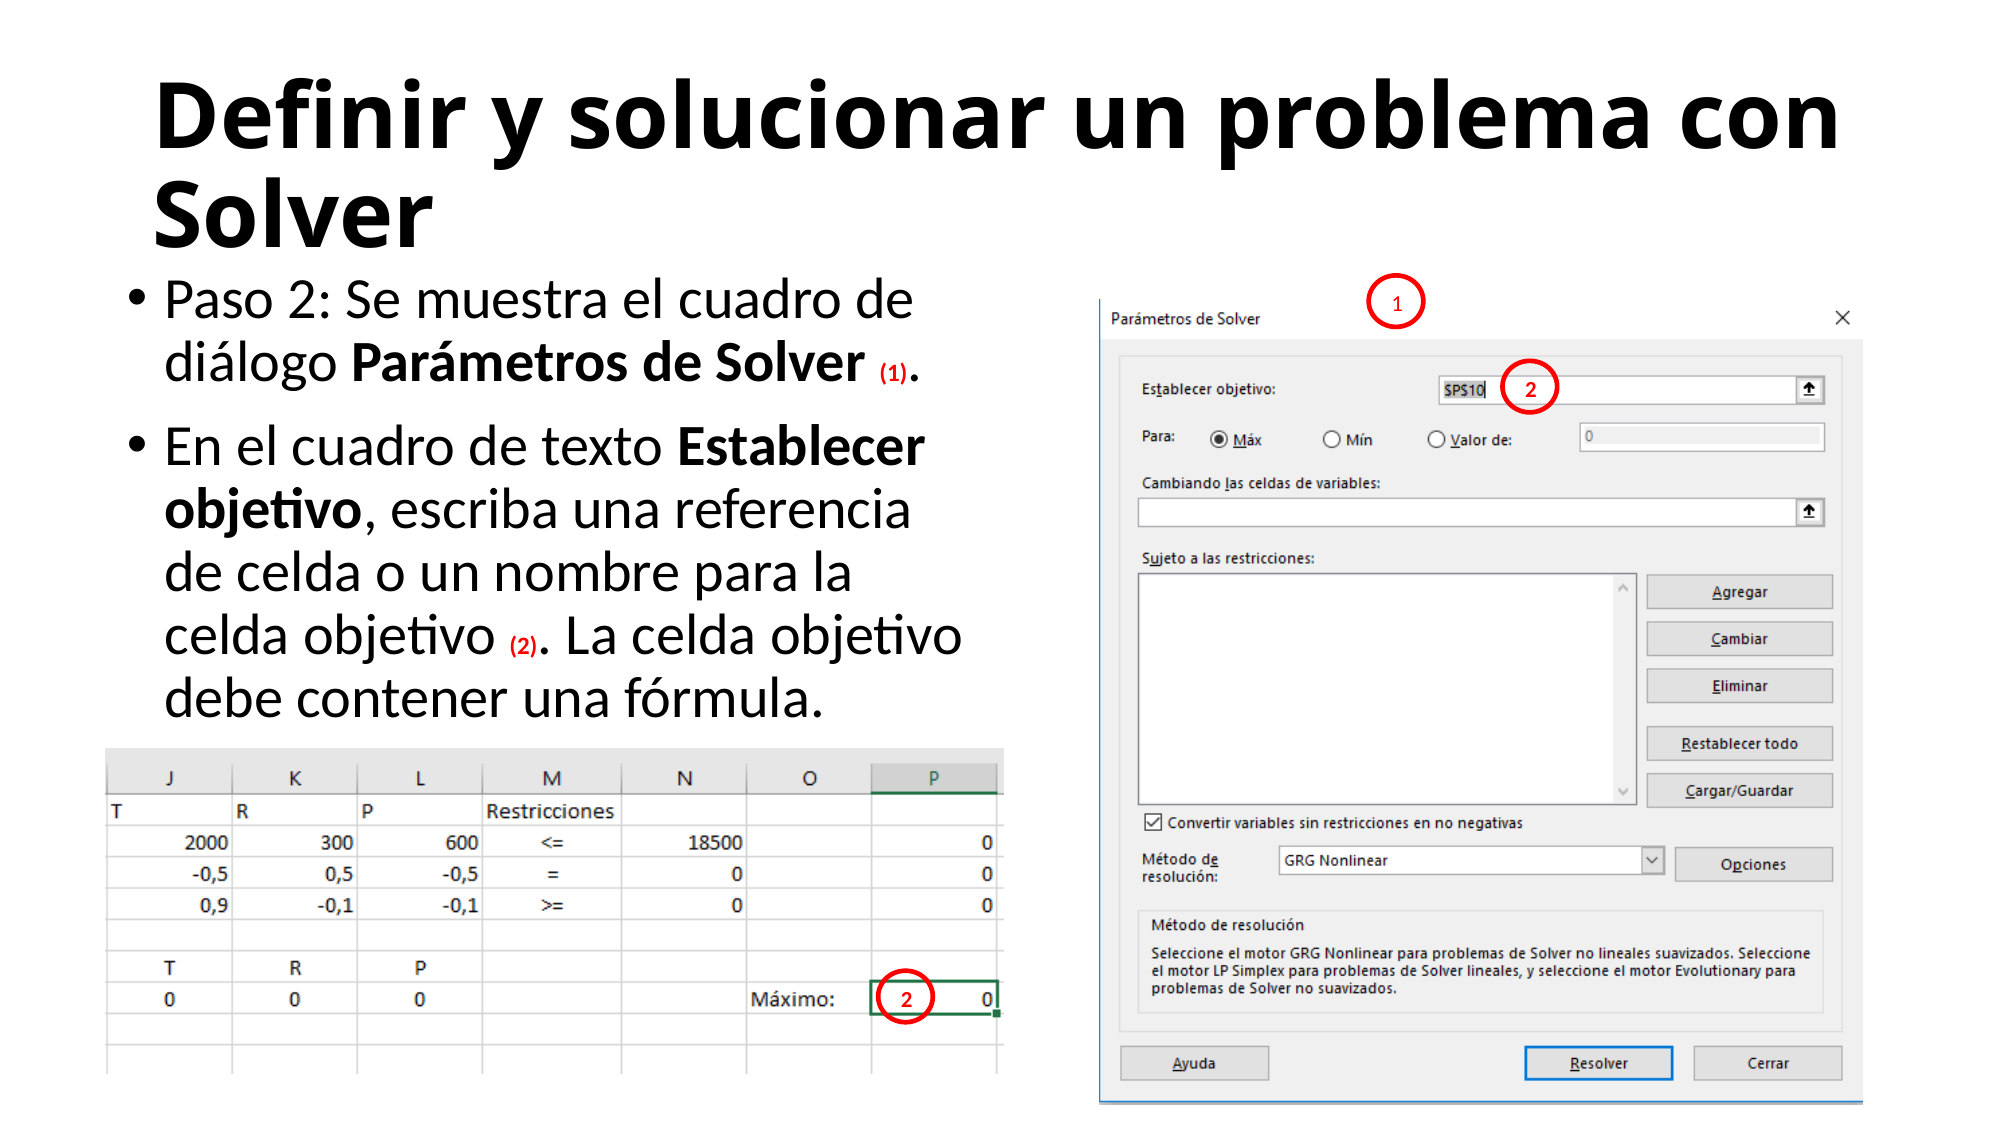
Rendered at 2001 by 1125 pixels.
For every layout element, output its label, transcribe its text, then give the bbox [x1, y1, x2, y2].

list Paso 2: Se muestra el cuadro de diálogo Parámetros de Solver (1). En el cuadro de texto Establecer objetivo, escriba una referencia de celda o un nombre para la celda objetivo (2). La celda objetivo debe contener una fórmula. [111, 261, 1000, 743]
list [1098, 299, 1863, 1105]
picture [105, 748, 1004, 1074]
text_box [1502, 360, 1558, 413]
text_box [878, 970, 933, 1023]
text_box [1368, 275, 1424, 327]
title Definir y solucionar un problema con Solver [137, 59, 1863, 278]
